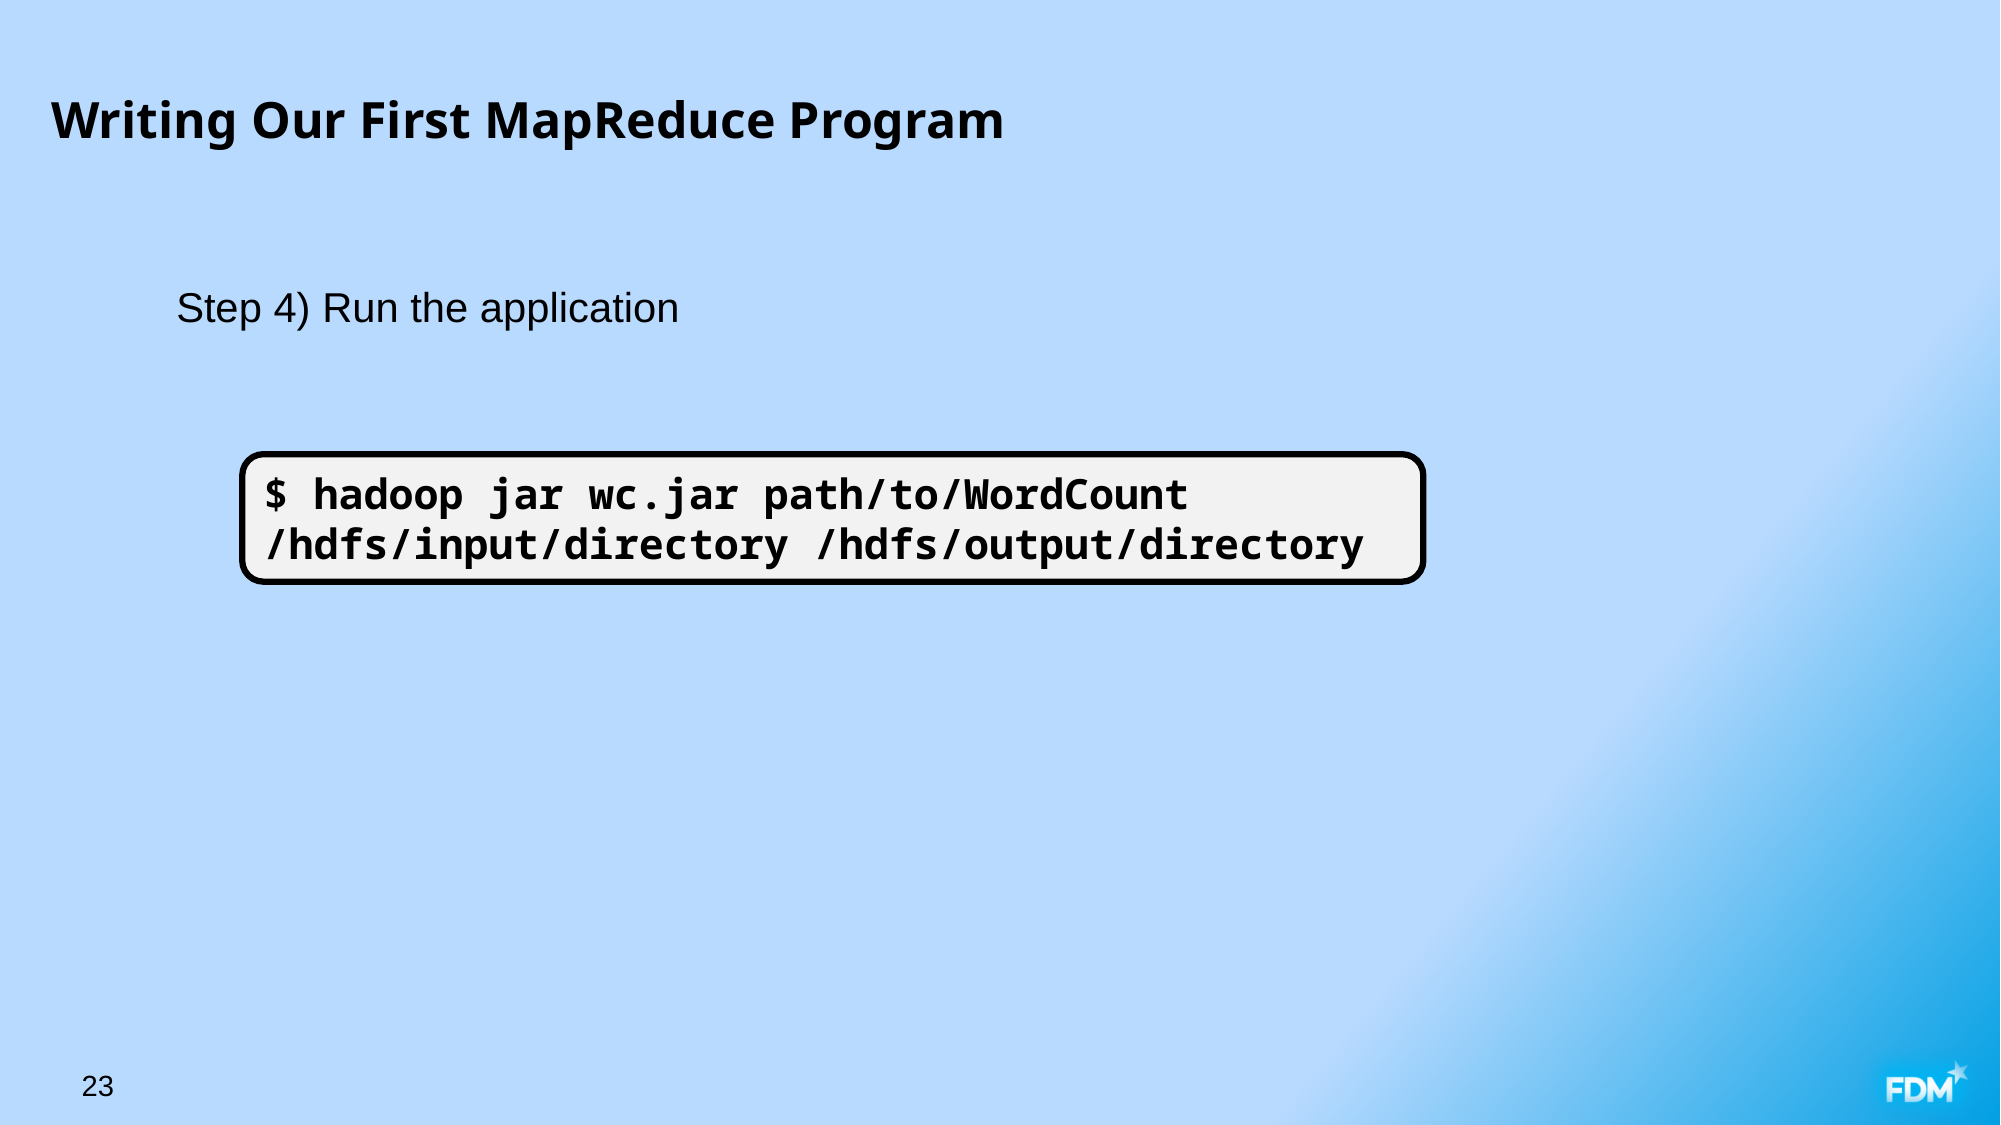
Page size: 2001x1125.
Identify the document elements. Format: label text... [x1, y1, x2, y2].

slide_number 23 [66, 1060, 534, 1110]
picture [1858, 1029, 2000, 1125]
text_box $ hadoop jar wc.jar path/to/WordCount /hdfs/input/directory /hdfs/output/directory [242, 454, 1424, 582]
text_box Writing Our First MapReduce Program [39, 76, 1879, 159]
text_box Step 4) Run the application [161, 273, 695, 339]
